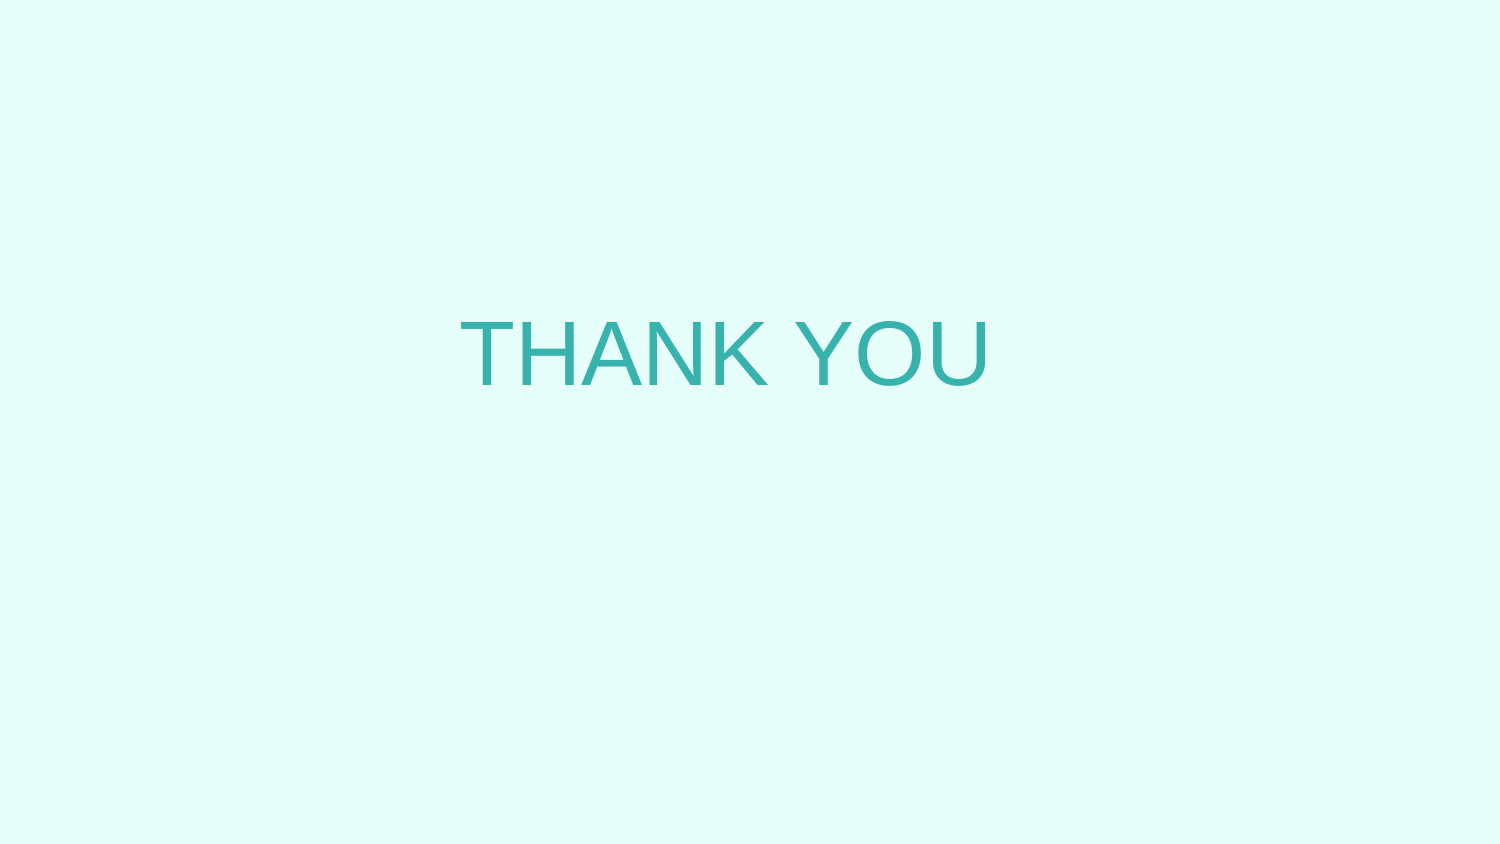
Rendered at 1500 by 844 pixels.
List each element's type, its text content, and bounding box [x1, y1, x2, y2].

text_box THANK YOU [429, 286, 1024, 411]
